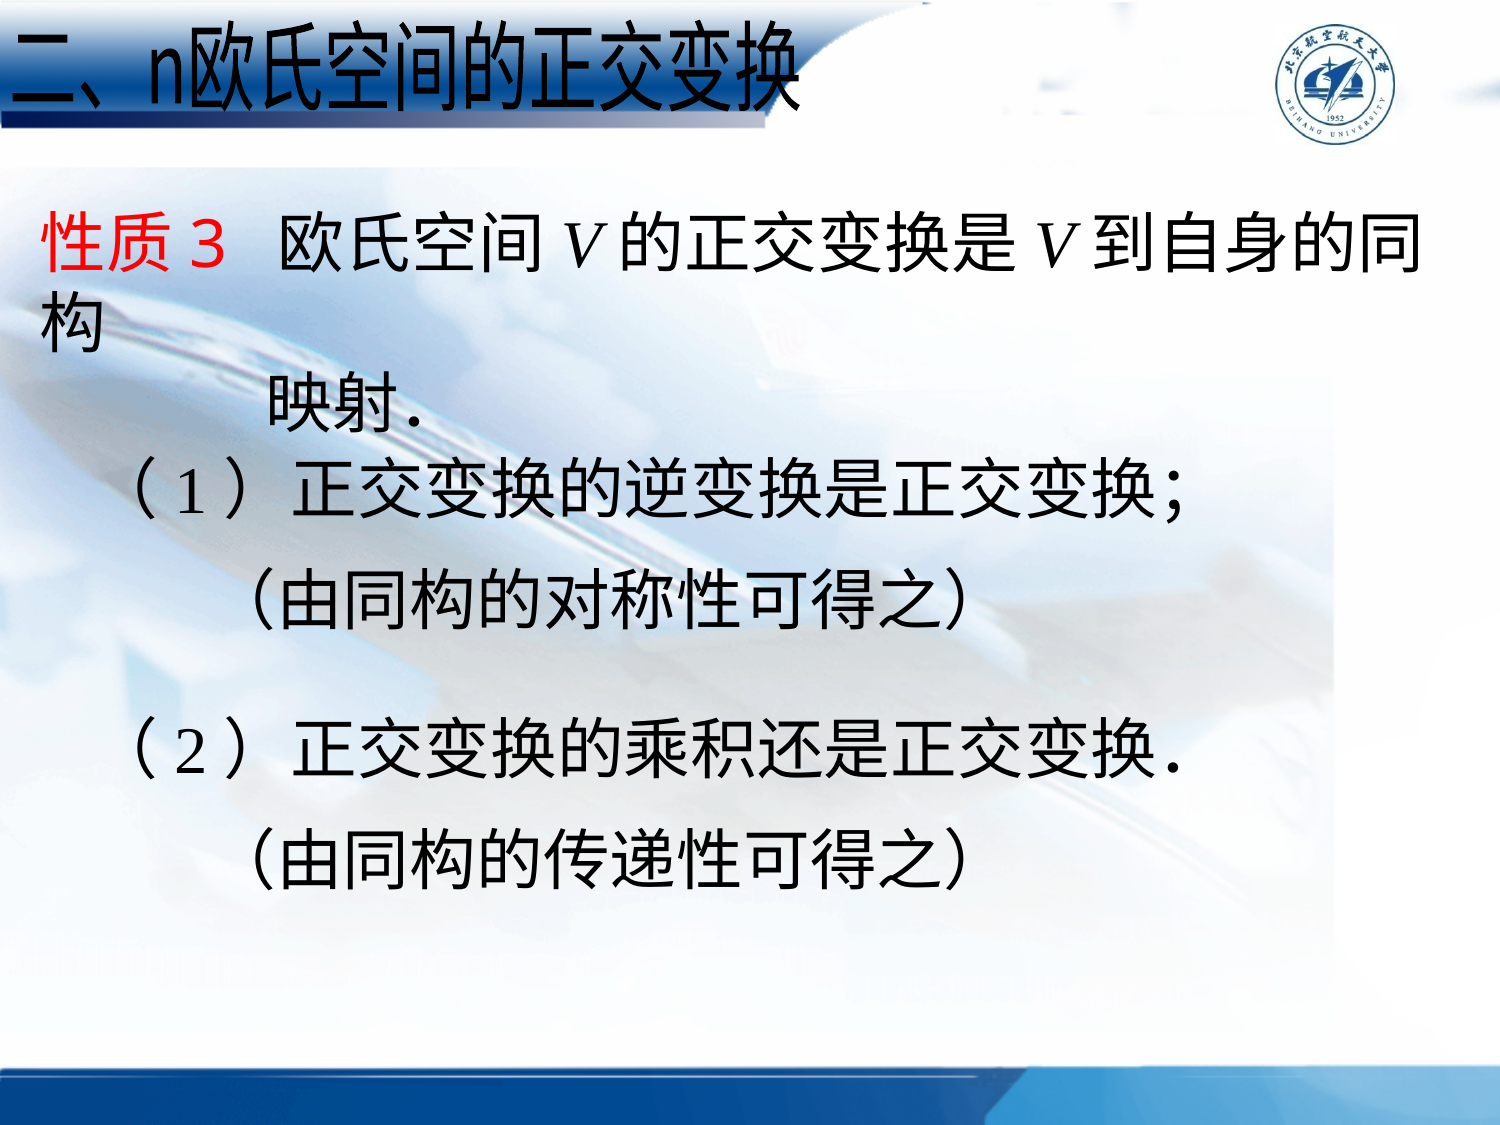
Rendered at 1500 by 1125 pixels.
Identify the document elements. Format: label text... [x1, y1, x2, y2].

text_box （1）正交变换的逆变换是正交变换； [76, 449, 1341, 535]
text_box （由同构的对称性可得之） [194, 550, 1093, 646]
text_box （由同构的传递性可得之） [194, 810, 1152, 906]
text_box 性质3 欧氏空间V的正交变换是V到自身的同构 映射． [24, 193, 1466, 449]
text_box （2）正交变换的乘积还是正交变换． [76, 699, 1247, 794]
picture [0, 0, 1500, 1125]
